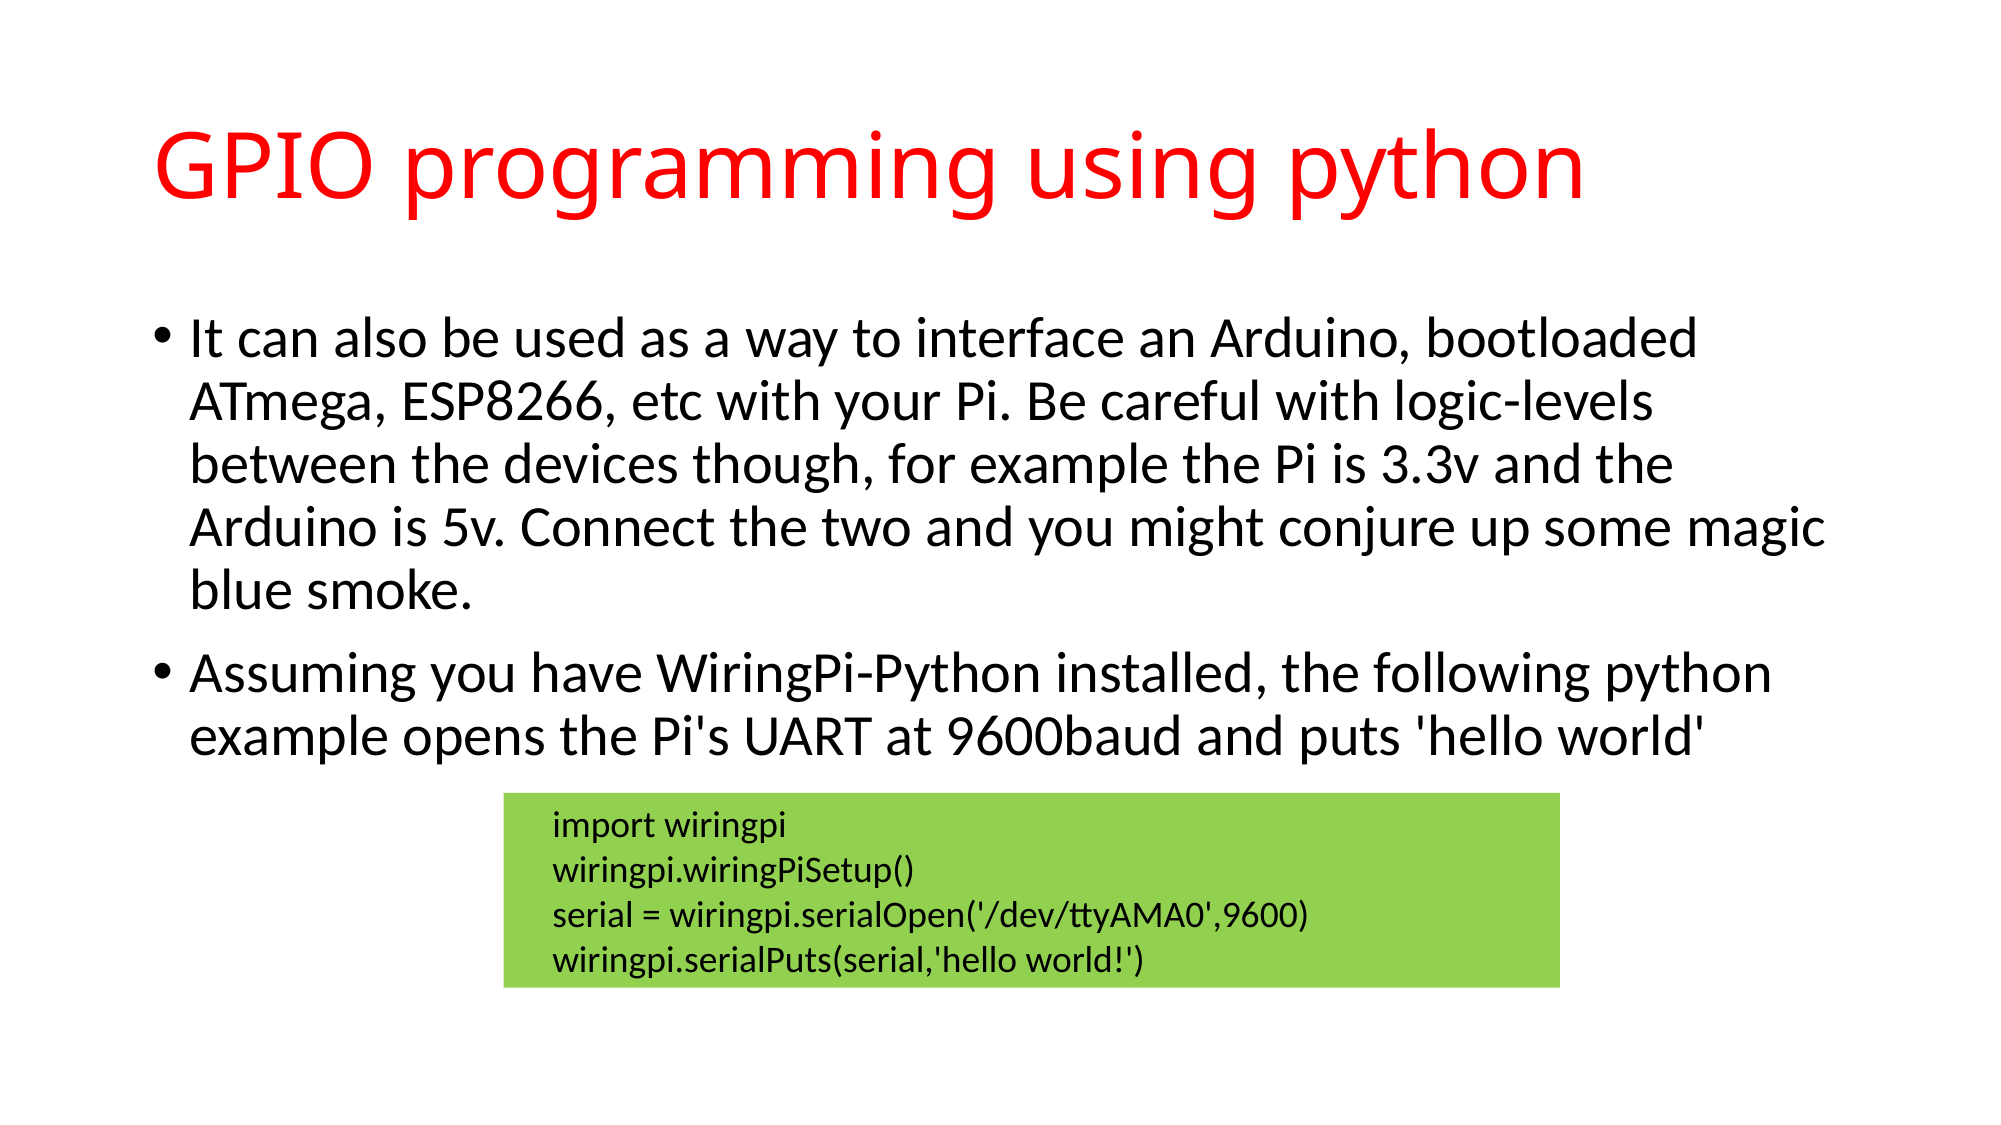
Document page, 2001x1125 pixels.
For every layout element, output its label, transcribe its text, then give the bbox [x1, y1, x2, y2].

text_box import wiringpi wiringpi.wiringPiSetup() serial = wiringpi.serialOpen('/dev/ttyAMA0',9600) wiringpi.serialPuts(serial,'hello world!') [503, 792, 1560, 988]
list It can also be used as a way to interface an Arduino, bootloaded ATmega, ESP8266, etc with your Pi. Be careful with logic-levels between the devices though, for example the Pi is 3.3v and the Arduino is 5v. Connect the two and you might conjure up some magic blue smoke. Assuming you have WiringPi-Python installed, the following python example opens the Pi's UART at 9600baud and puts 'hello world' [137, 299, 1863, 1014]
title GPIO programming using python [137, 59, 1863, 278]
